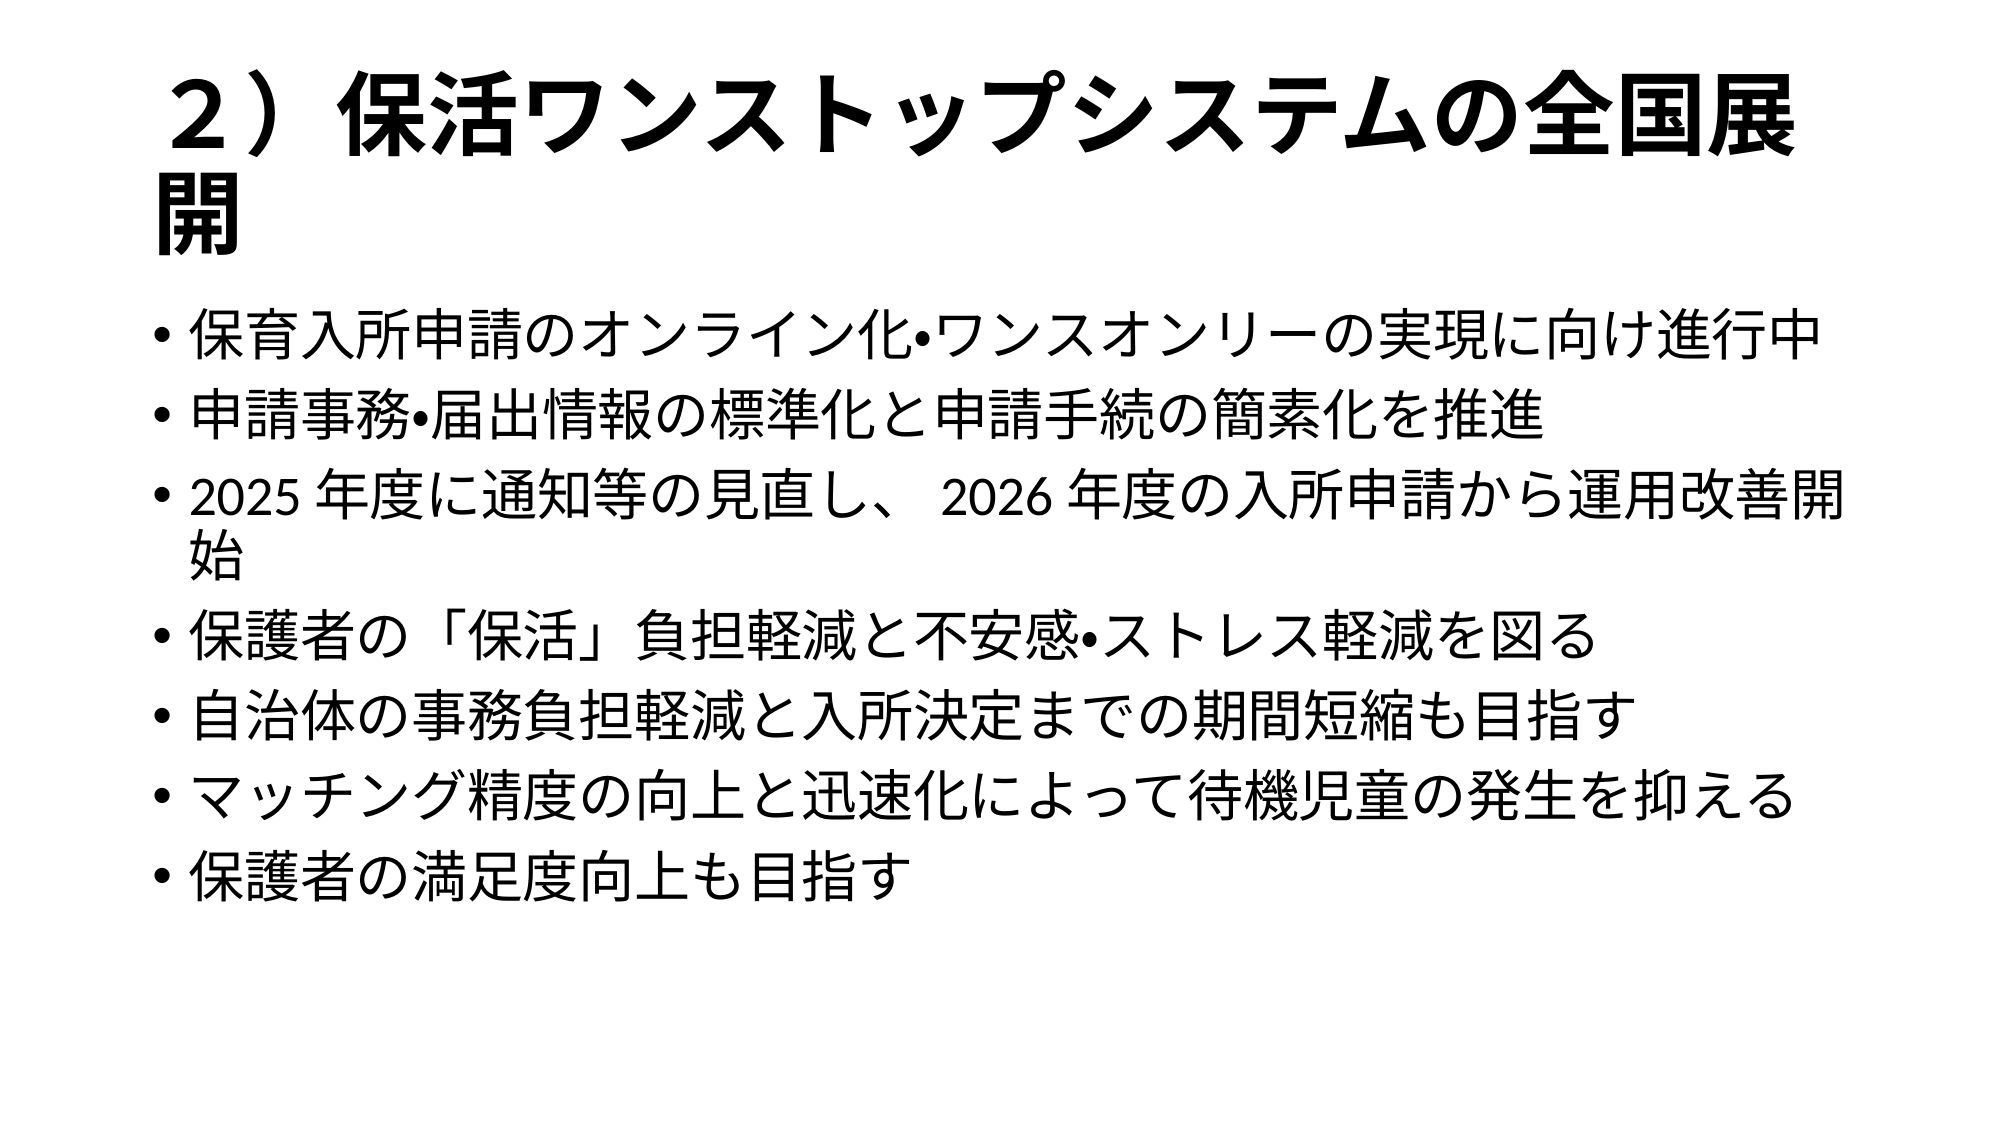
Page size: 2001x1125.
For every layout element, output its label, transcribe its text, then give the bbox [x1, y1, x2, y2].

list 保育入所申請のオンライン化・ワンスオンリーの実現に向け進行中 申請事務・届出情報の標準化と申請手続の簡素化を推進 2025年度に通知等の見直し、2026年度の入所申請から運用改善開始 保護者の「保活」負担軽減と不安感・ストレス軽減を図る 自治体の事務負担軽減と入所決定までの期間短縮も目指す マッチング精度の向上と迅速化によって待機児童の発生を抑える 保護者の満足度向上も目指す [137, 299, 1863, 1014]
title ２）保活ワンストップシステムの全国展開 [137, 59, 1863, 278]
